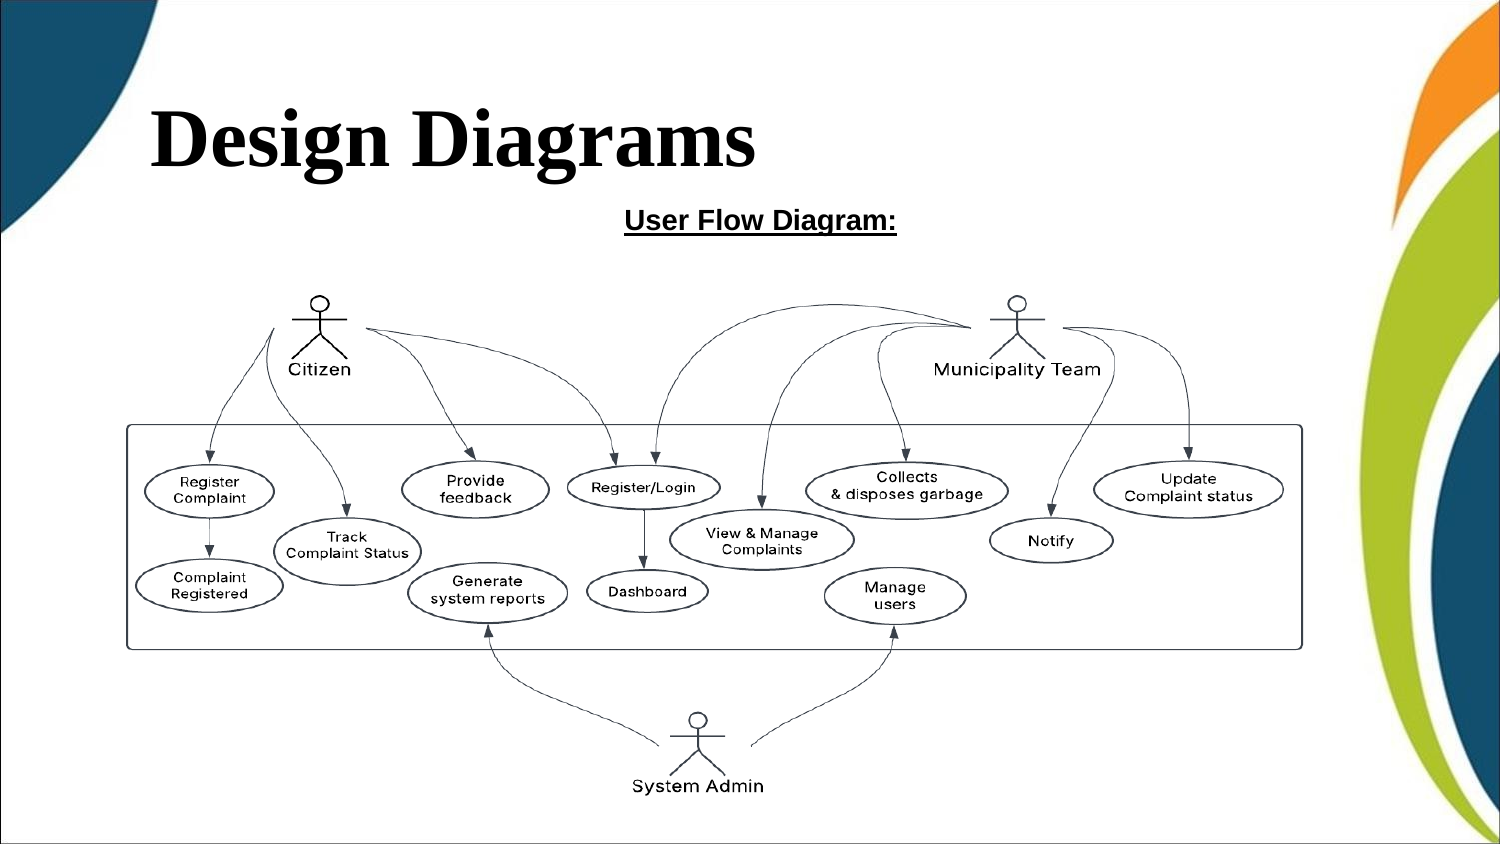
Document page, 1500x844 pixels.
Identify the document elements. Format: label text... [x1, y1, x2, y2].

title Design Diagrams [148, 80, 762, 224]
picture [0, 0, 1500, 844]
text_box User Flow Diagram: [622, 199, 901, 237]
